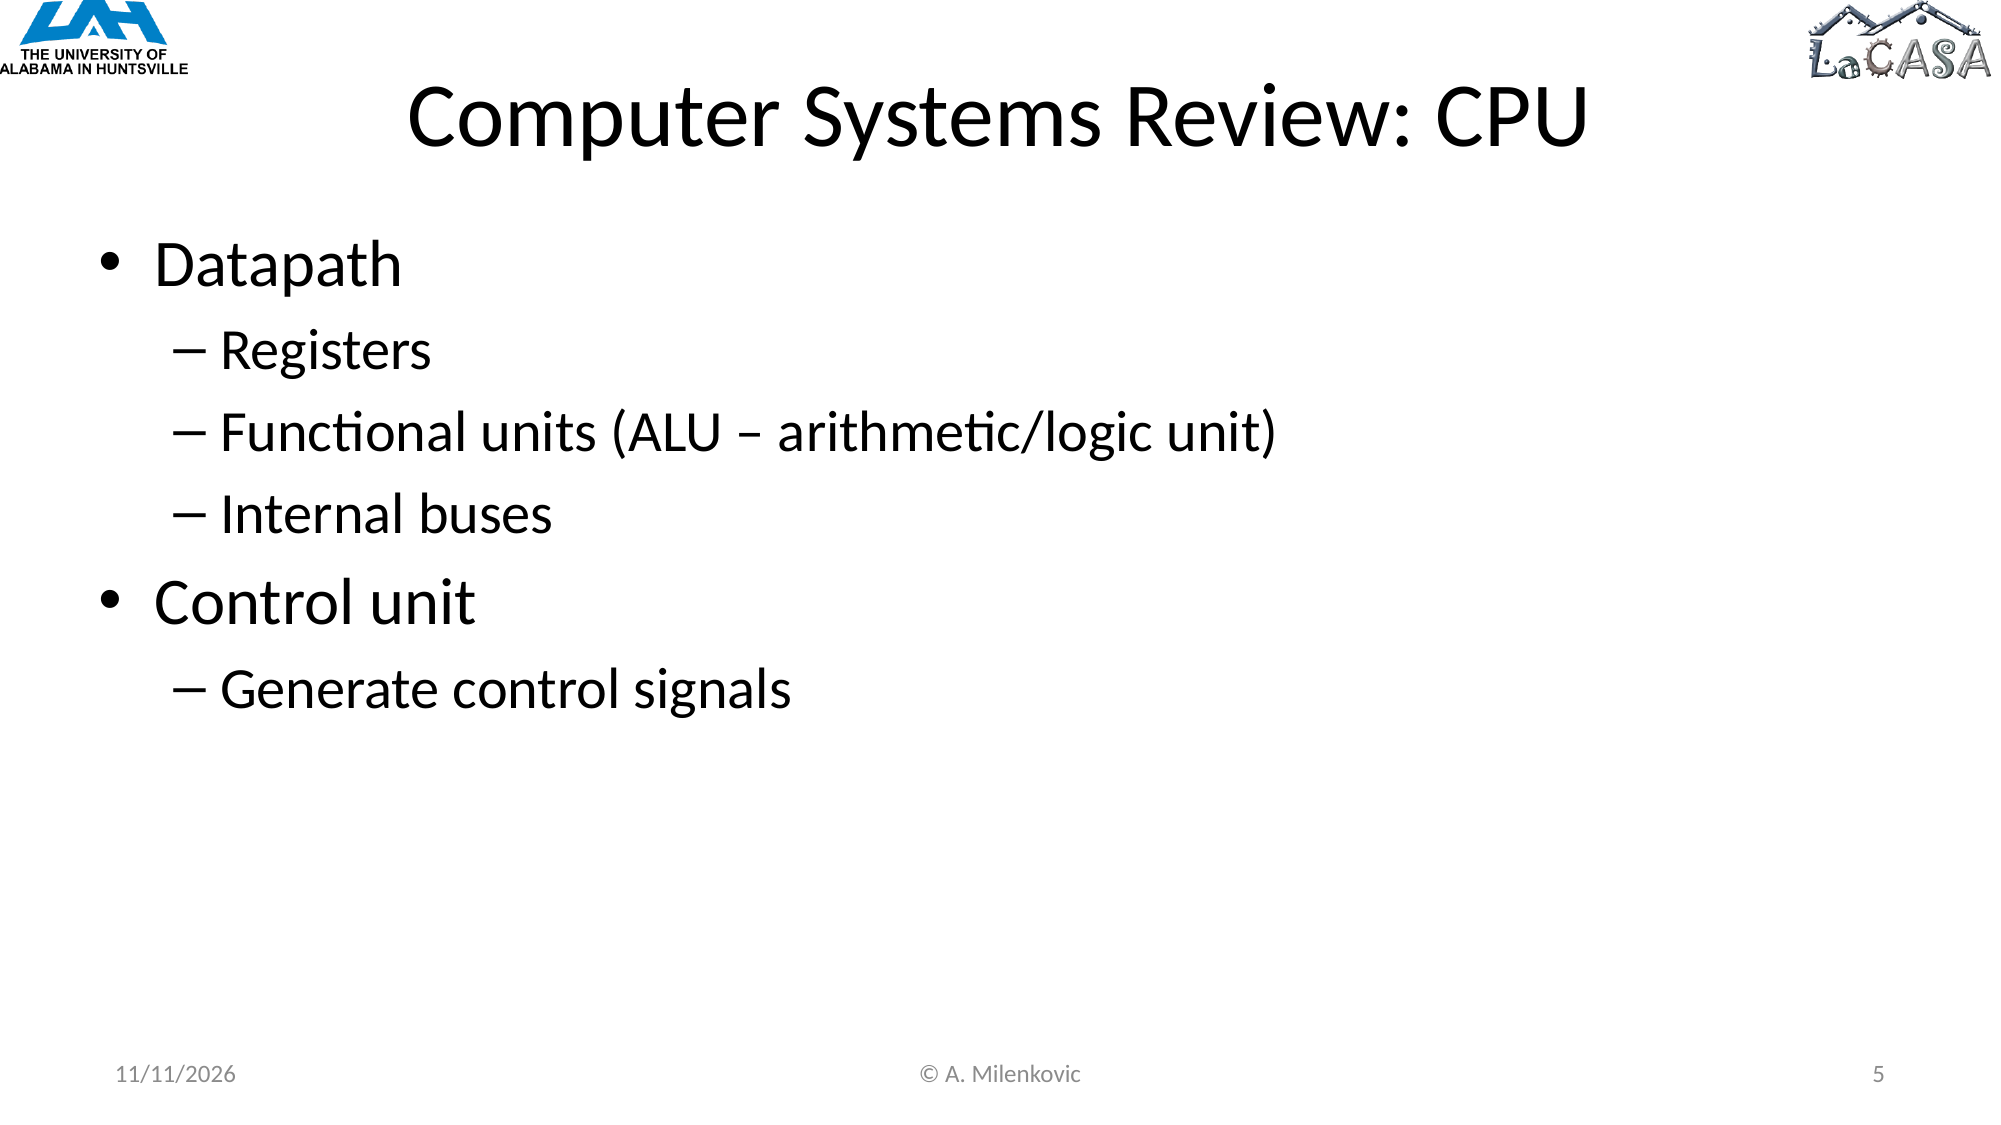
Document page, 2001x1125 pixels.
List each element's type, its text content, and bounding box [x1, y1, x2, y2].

footer © A. Milenkovic [683, 1042, 1317, 1103]
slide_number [99, 1042, 567, 1103]
picture [0, 0, 189, 75]
list Datapath Registers Functional units (ALU – arithmetic/logic unit) Internal buses Control unit Generate control signals [83, 212, 1884, 955]
picture [1798, 0, 2000, 85]
title Computer Systems Review: CPU [99, 45, 1900, 175]
slide_number 5 [1433, 1042, 1900, 1103]
